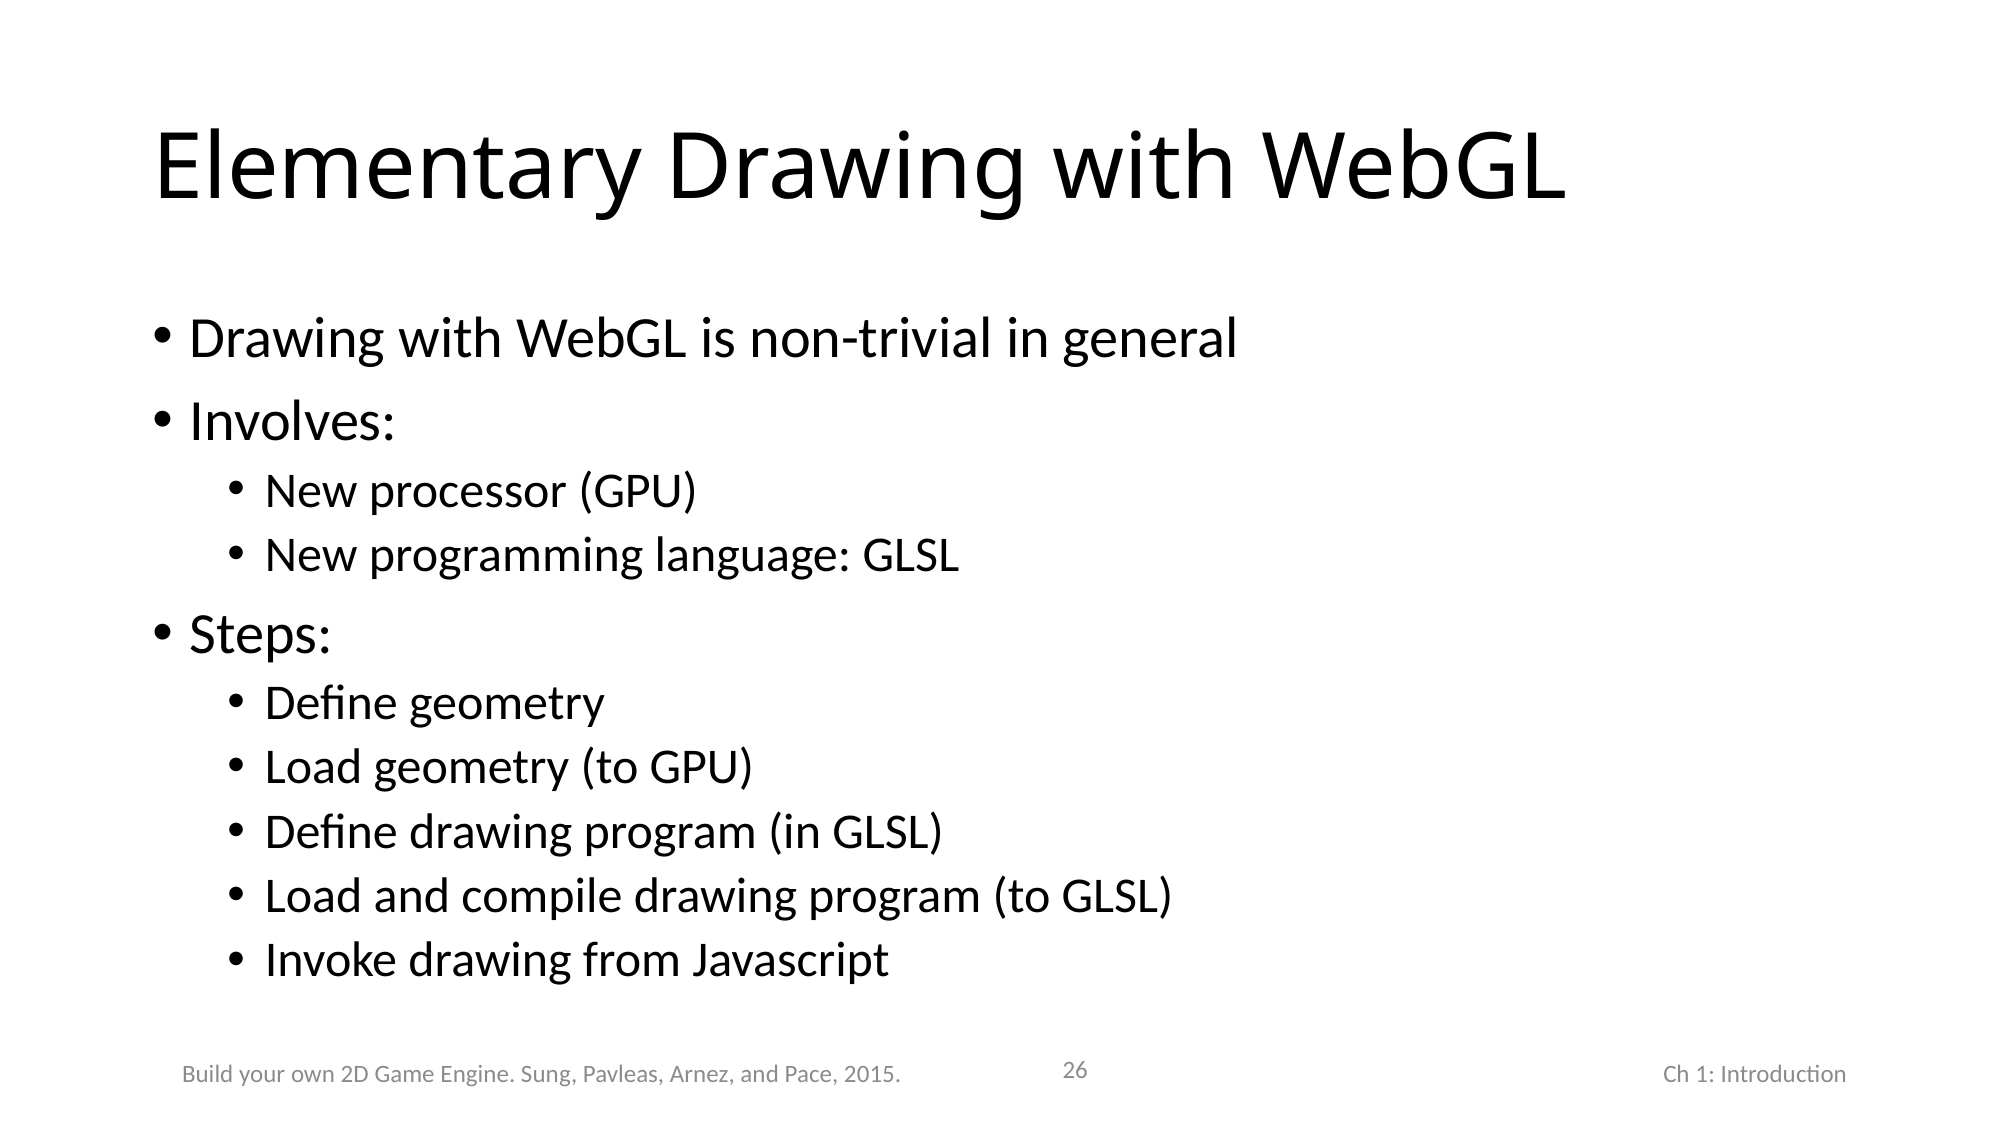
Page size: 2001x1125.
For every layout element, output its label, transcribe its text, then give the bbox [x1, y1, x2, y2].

list Drawing with WebGL is non-trivial in general Involves: New processor (GPU) New programming language: GLSL Steps: Define geometry Load geometry (to GPU) Define drawing program (in GLSL) Load and compile drawing program (to GLSL) Invoke drawing from Javascript [137, 299, 1863, 1014]
title Elementary Drawing with WebGL [137, 59, 1863, 278]
